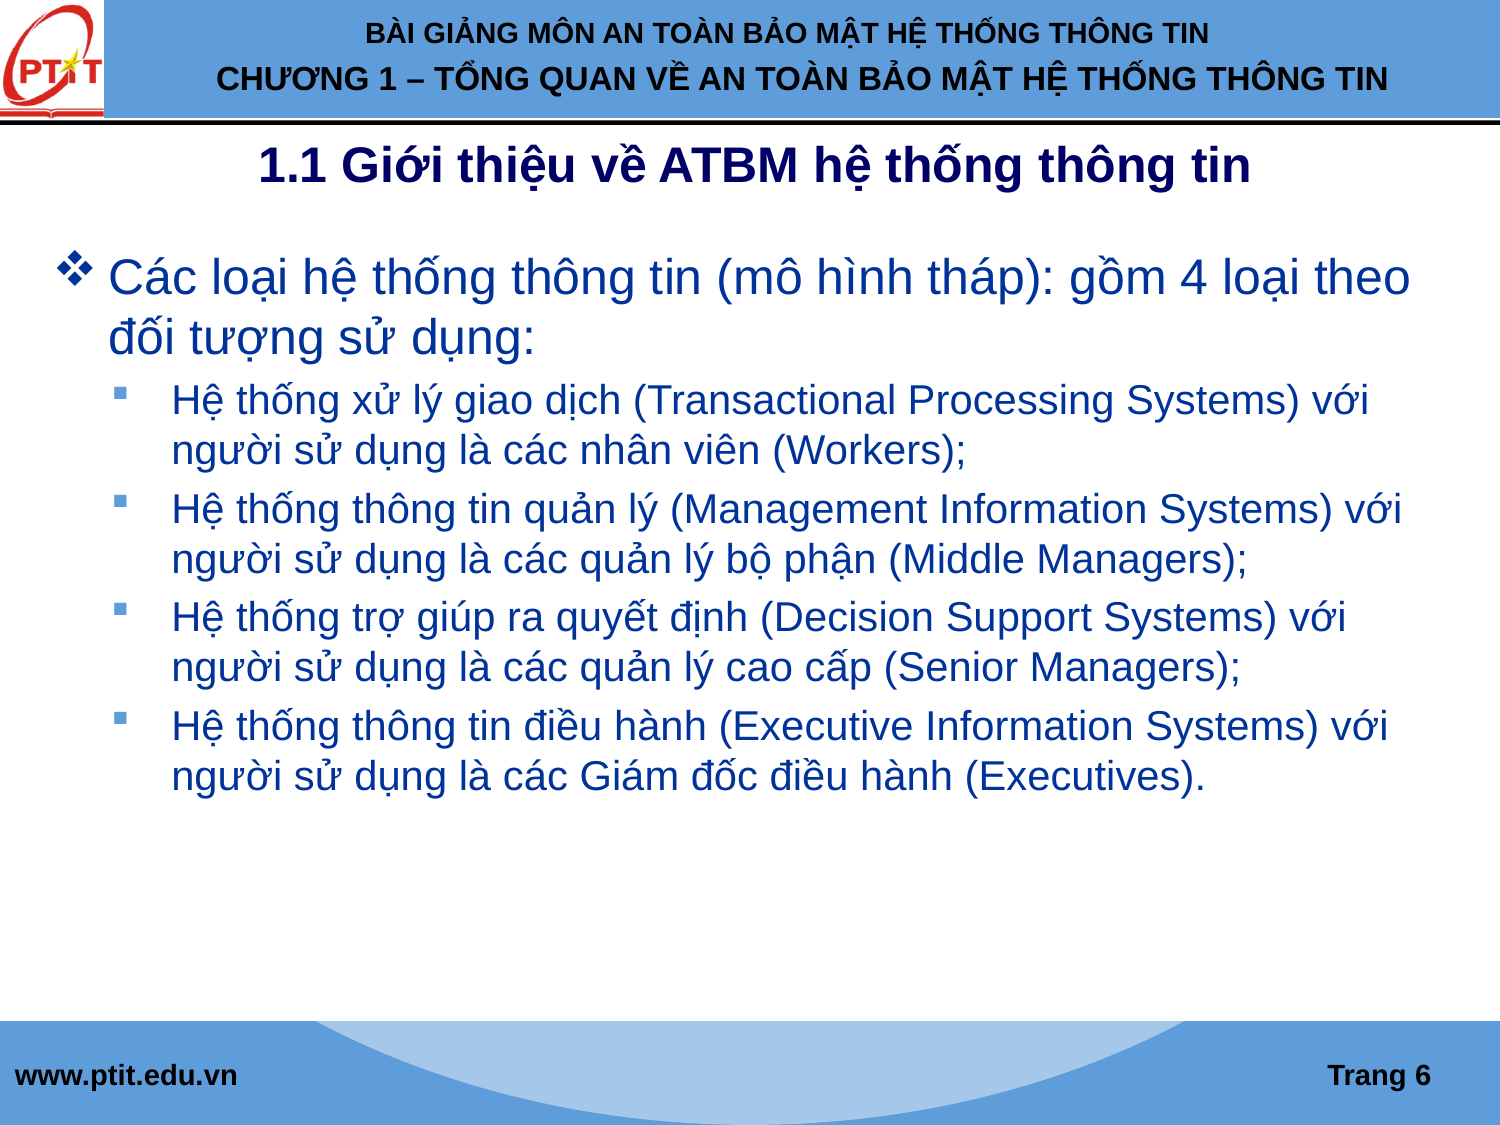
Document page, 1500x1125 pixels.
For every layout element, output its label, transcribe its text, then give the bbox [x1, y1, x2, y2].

title 1.1 Giới thiệu về ATBM hệ thống thông tin [37, 125, 1474, 211]
list Các loại hệ thống thông tin (mô hình tháp): gồm 4 loại theo đối tượng sử dụng: Hệ thống xử lý giao dịch (Transactional Processing Systems) với người sử dụng là các nhân viên (Workers); Hệ thống thông tin quản lý (Management Information Systems) với người sử dụng là các quản lý bộ phận (Middle Managers); Hệ thống trợ giúp ra quyết định (Decision Support Systems) với người sử dụng là các quản lý cao cấp (Senior Managers); Hệ thống thông tin điều hành (Executive Information Systems) với người sử dụng là các Giám đốc điều hành (Executives). [37, 237, 1450, 1005]
picture [0, 0, 104, 119]
